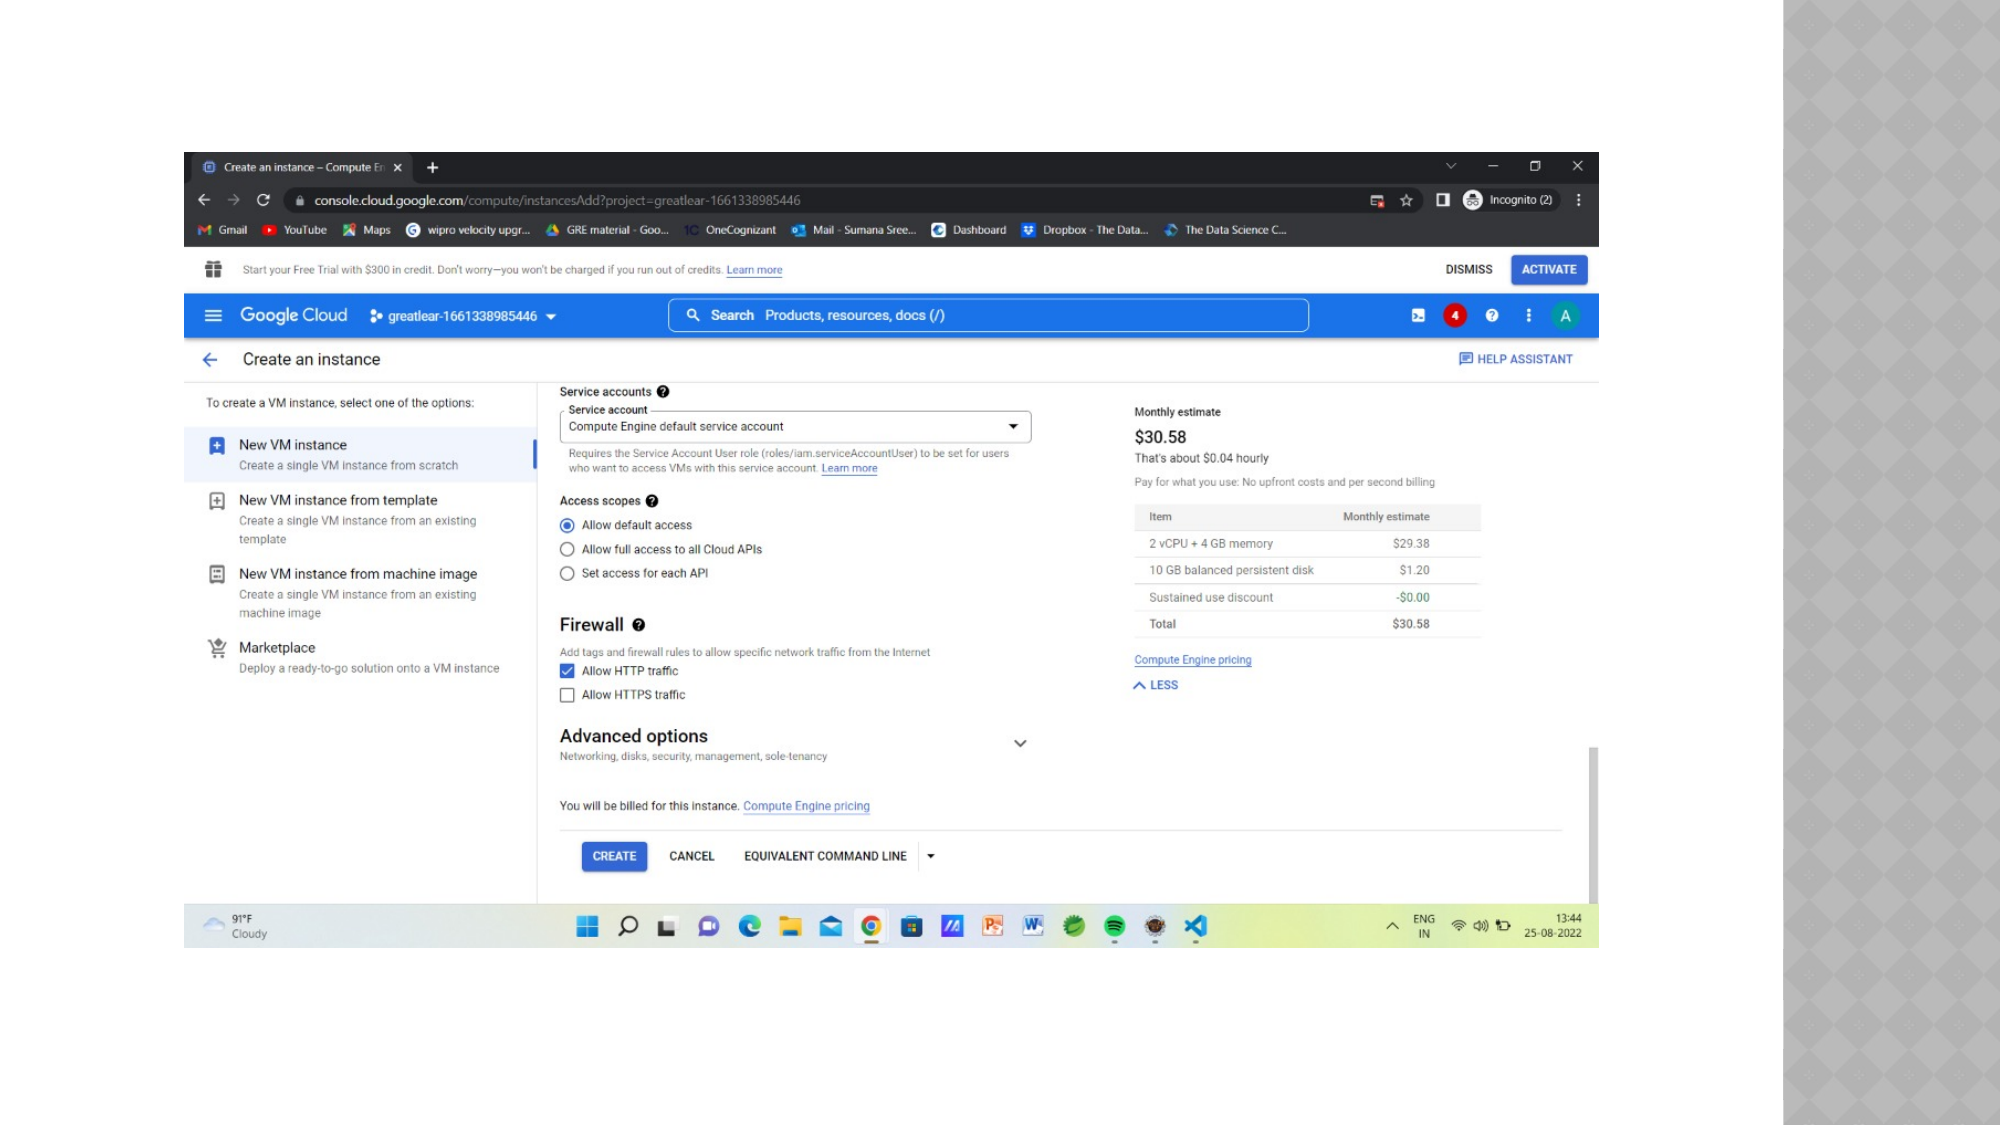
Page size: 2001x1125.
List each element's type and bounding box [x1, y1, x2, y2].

list [184, 151, 1599, 948]
